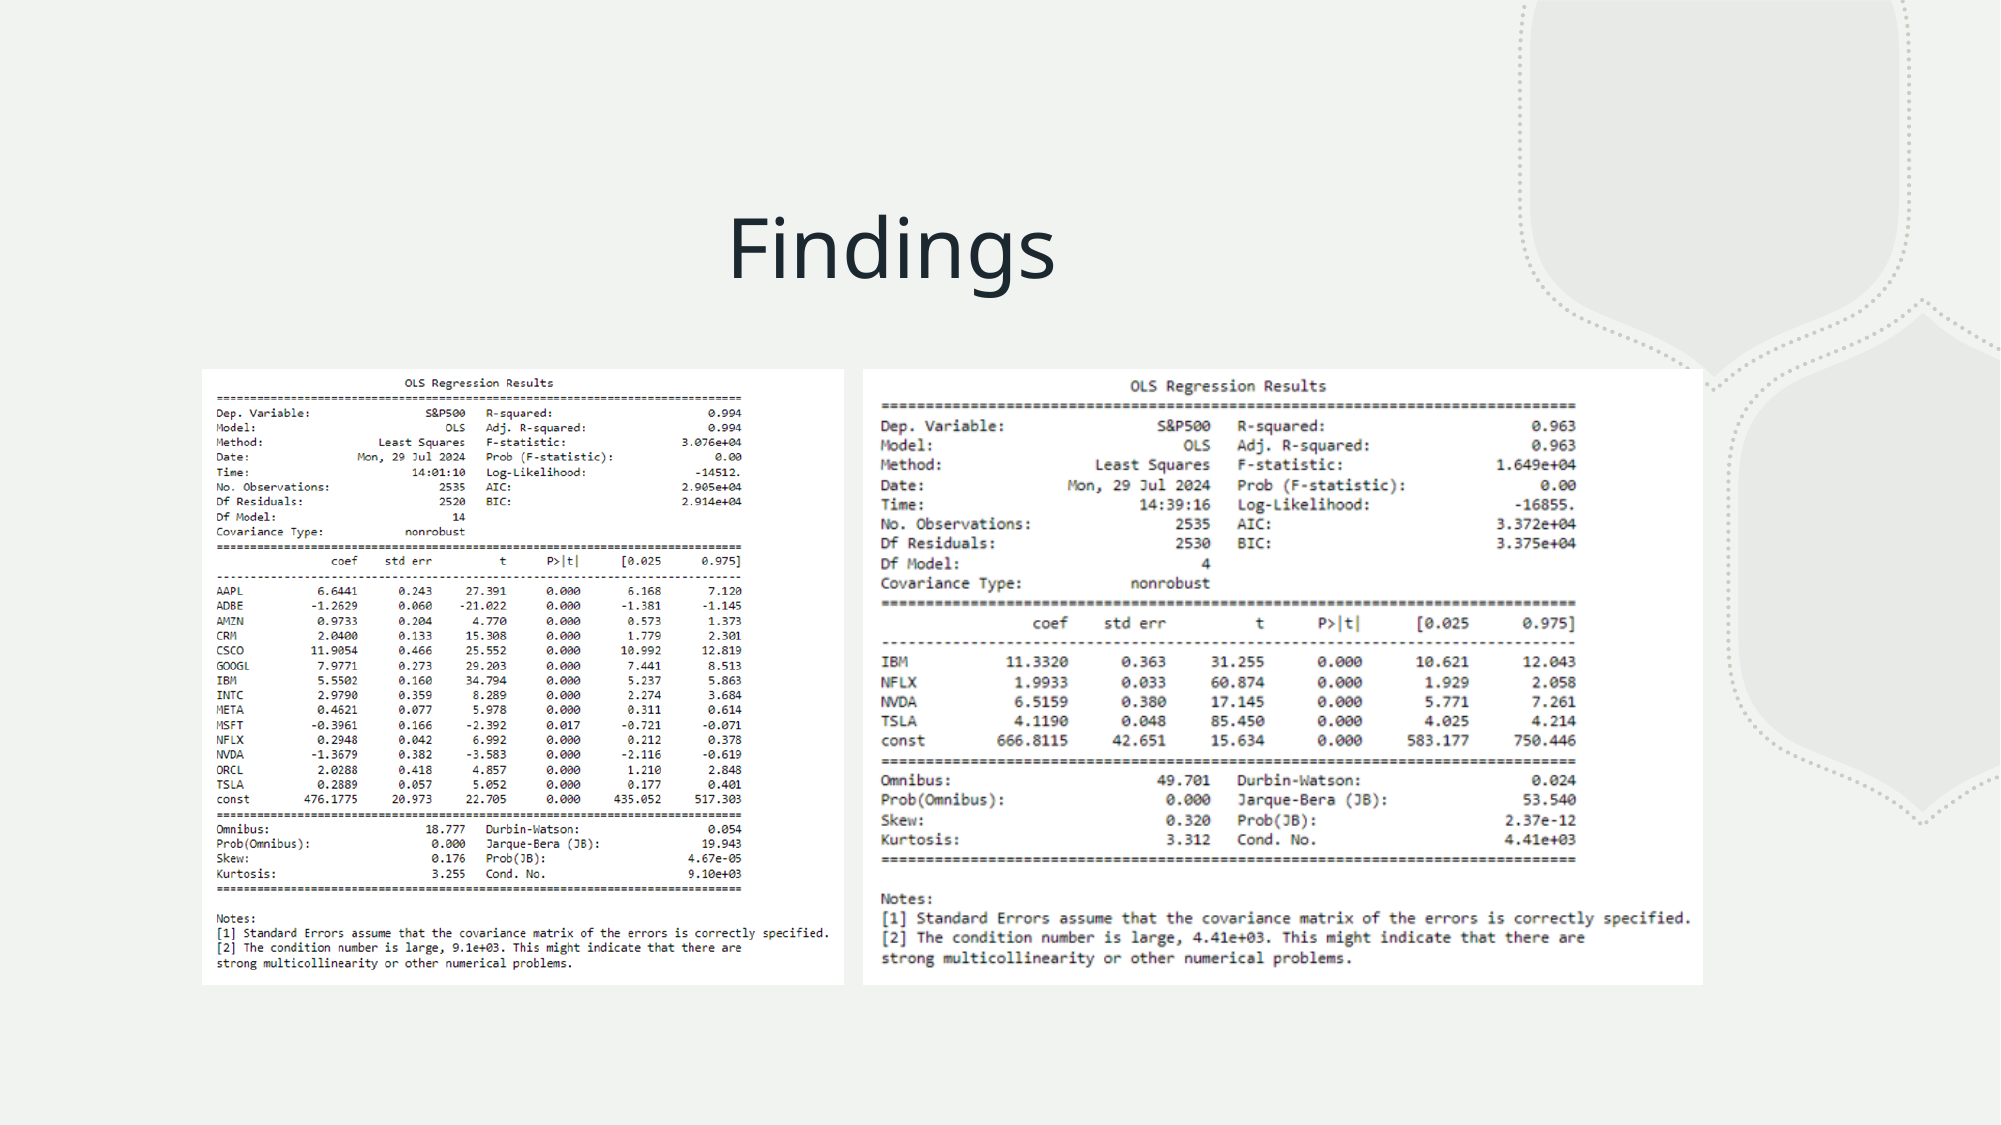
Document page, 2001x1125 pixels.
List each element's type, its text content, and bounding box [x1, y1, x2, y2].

title Findings [158, 157, 1648, 332]
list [862, 369, 1703, 985]
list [202, 369, 844, 985]
